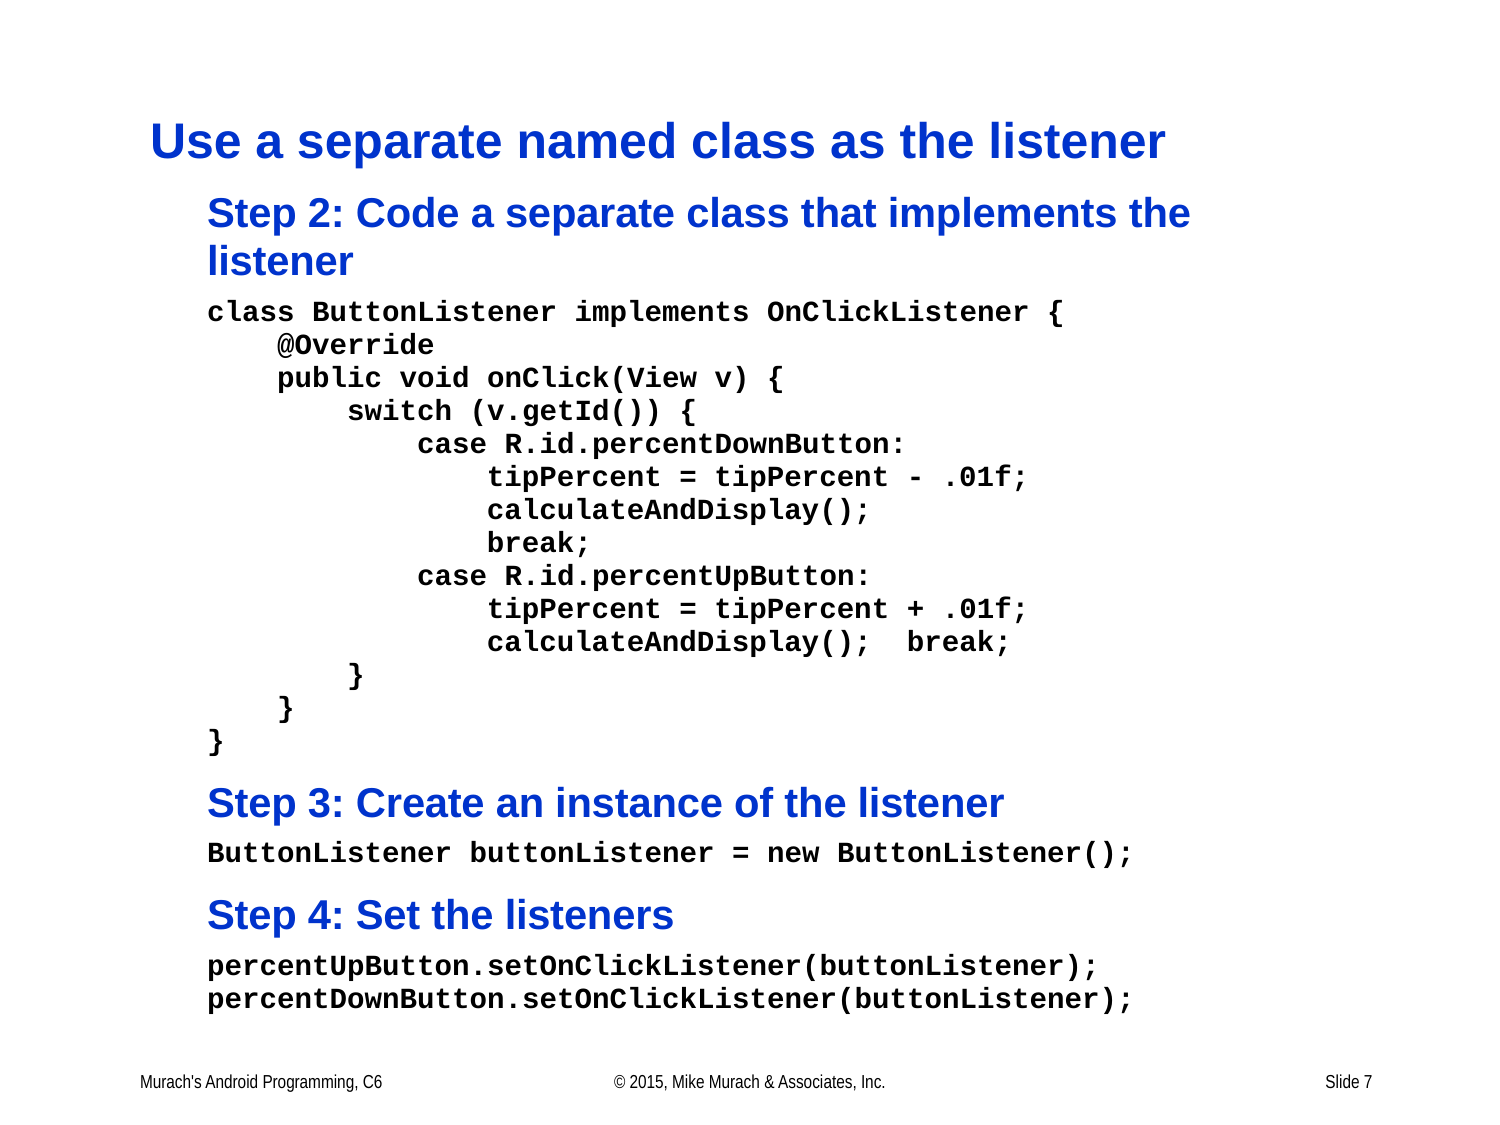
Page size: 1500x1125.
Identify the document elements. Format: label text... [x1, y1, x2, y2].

slide_number Slide 7 [1074, 1025, 1388, 1100]
slide_number Murach's Android Programming, C6 [125, 1025, 450, 1100]
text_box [149, 112, 1293, 1048]
footer © 2015, Mike Murach & Associates, Inc. [474, 1056, 1025, 1100]
